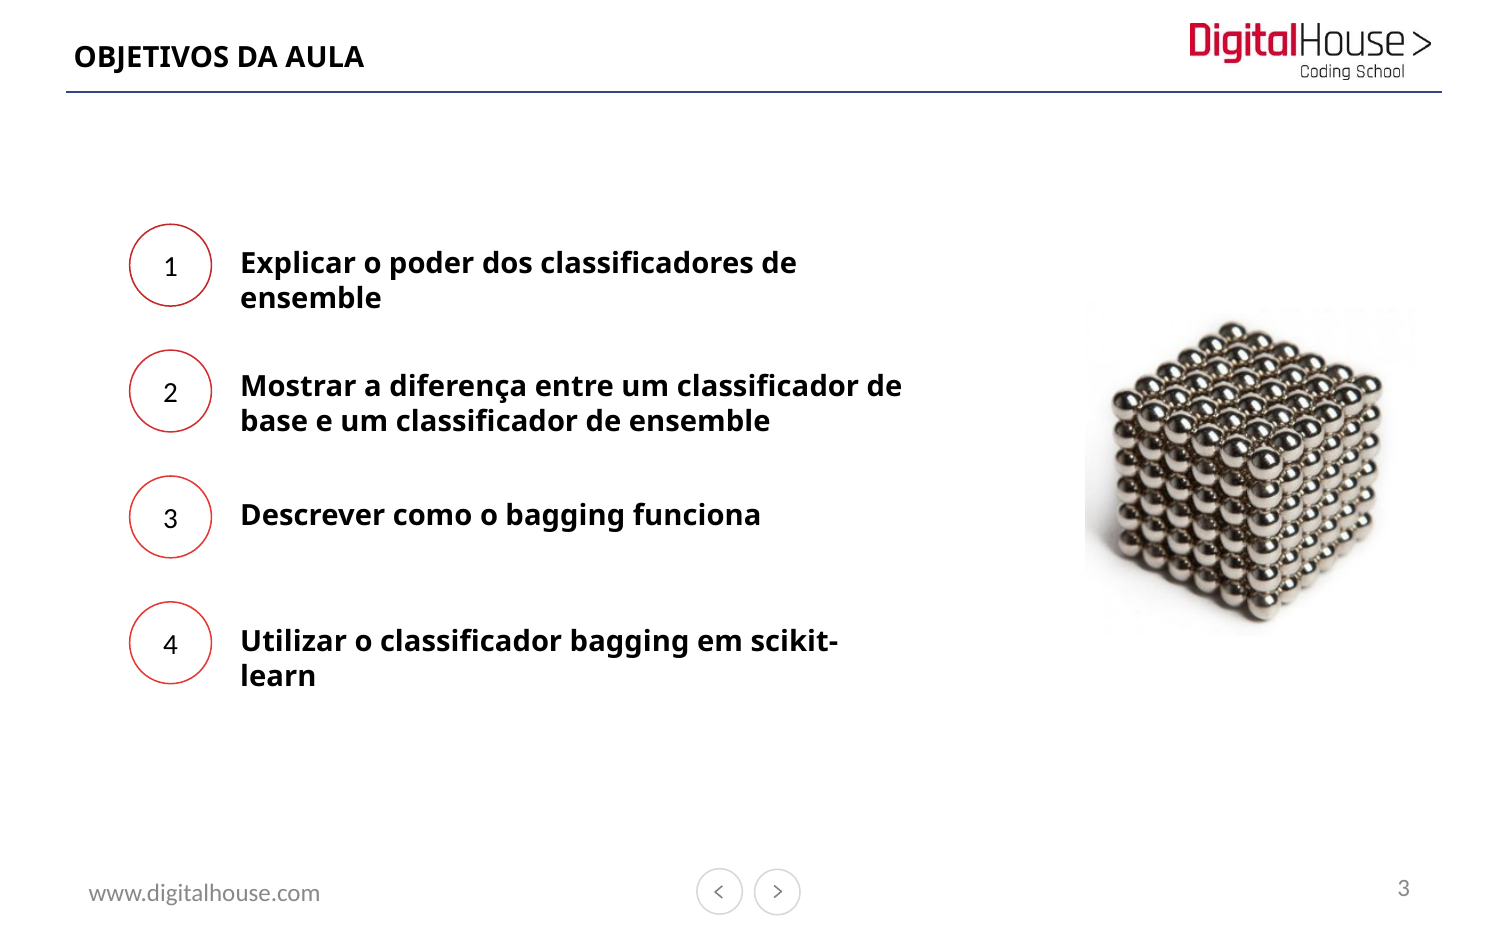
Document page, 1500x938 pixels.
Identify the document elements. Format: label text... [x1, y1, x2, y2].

text_box 3 [129, 475, 212, 558]
title OBJETIVOS DA AULA [73, 23, 1074, 89]
text_box Descrever como o bagging funciona [225, 488, 923, 531]
text_box Utilizar o classificador bagging em scikit-learn [225, 614, 923, 657]
text_box 2 [129, 350, 212, 432]
text_box 4 [129, 601, 212, 684]
text_box 1 [129, 224, 212, 307]
text_box Explicar o poder dos classificadores de ensemble [225, 236, 923, 279]
text_box Mostrar a diferença entre um classificador de base e um classificador de ensemble [225, 360, 923, 442]
picture [1085, 300, 1415, 636]
slide_number 3 [1074, 861, 1425, 911]
picture [1190, 23, 1431, 80]
